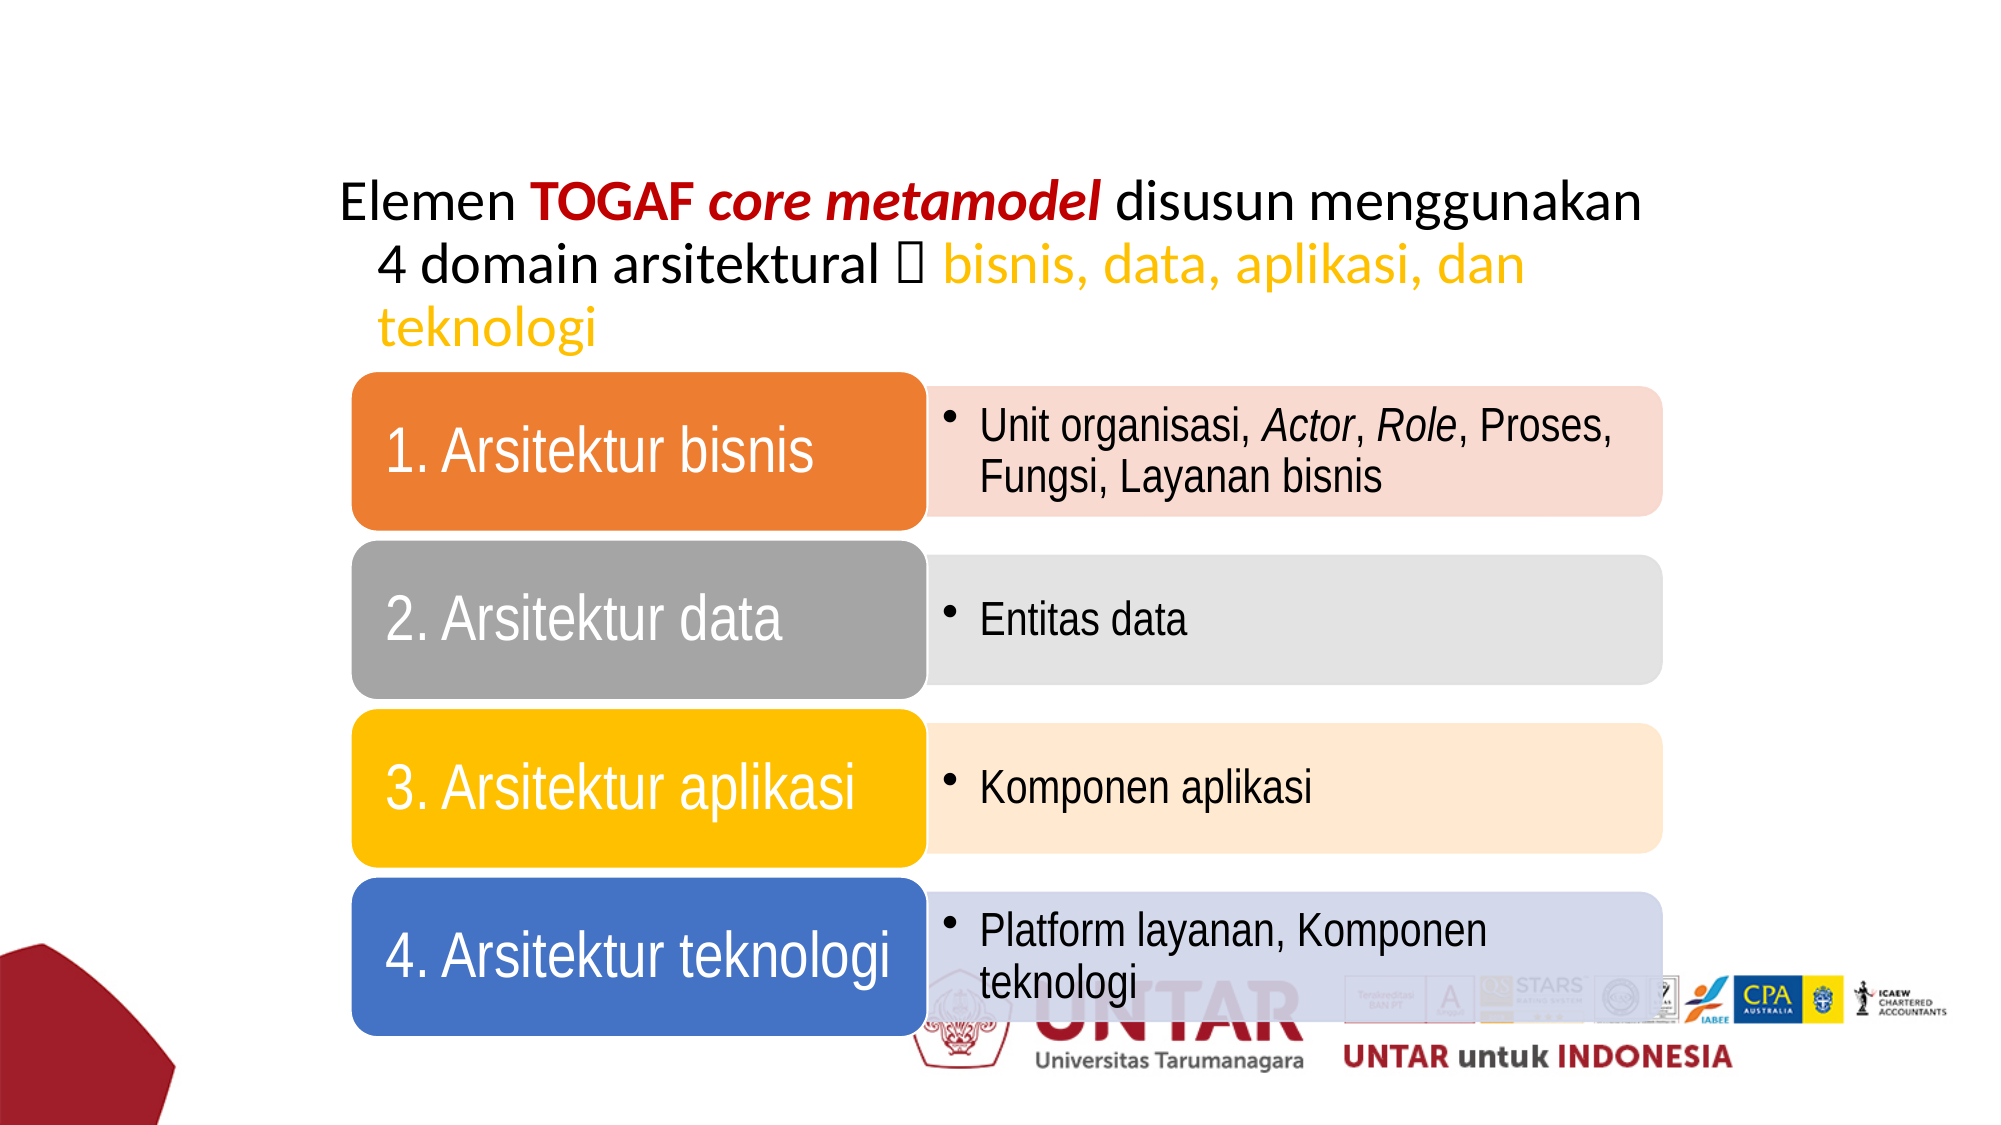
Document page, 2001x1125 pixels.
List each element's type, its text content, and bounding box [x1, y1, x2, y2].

list Elemen TOGAF core metamodel disusun menggunakan 4 domain arsitektural  bisnis, data, aplikasi, dan teknologi [324, 162, 1675, 986]
picture [0, 0, 2001, 1125]
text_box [349, 370, 1663, 1038]
